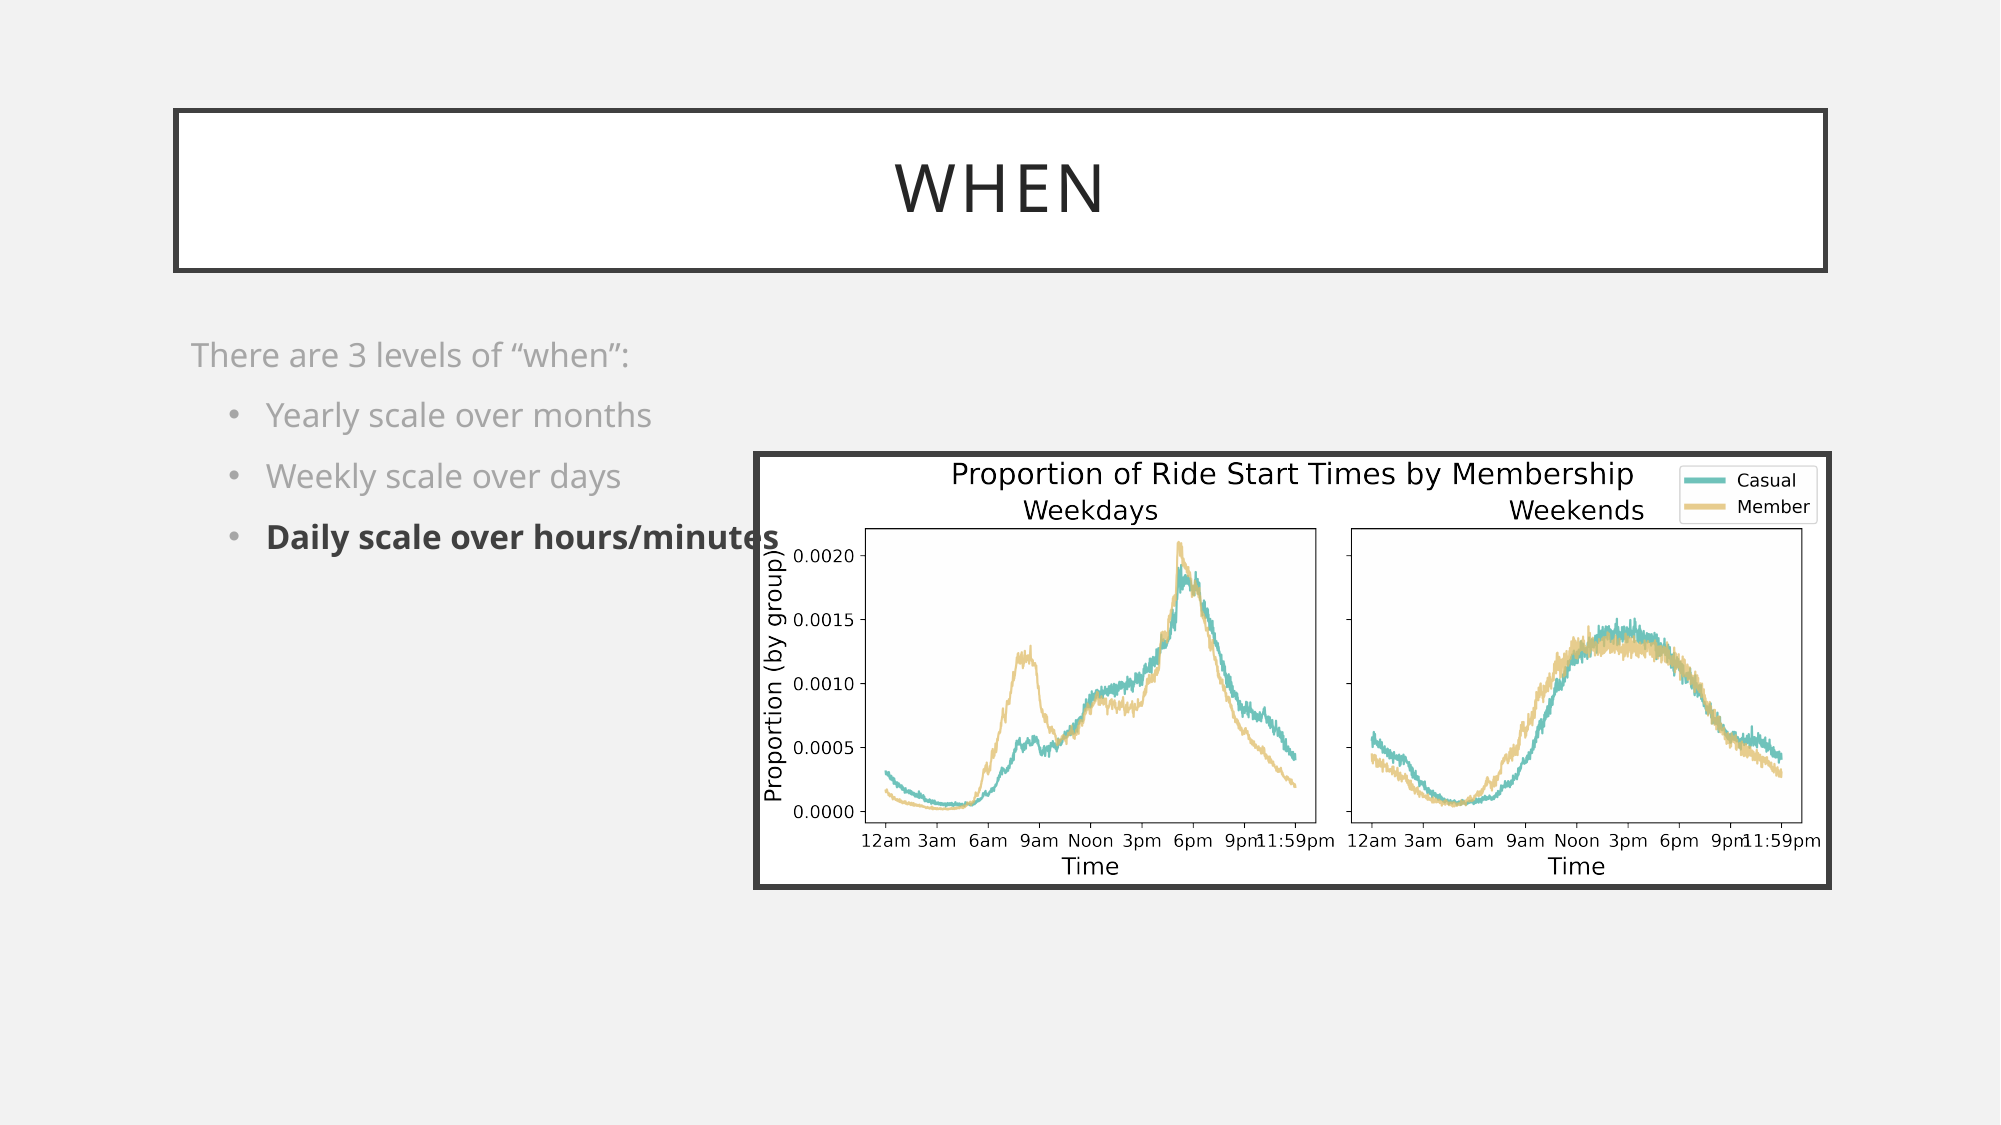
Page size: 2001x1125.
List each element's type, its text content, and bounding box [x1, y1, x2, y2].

picture [759, 457, 1826, 884]
list There are 3 levels of “when”: Yearly scale over months Weekly scale over days Daily scale over hours/minutes [175, 326, 839, 1015]
title When [173, 108, 1828, 273]
